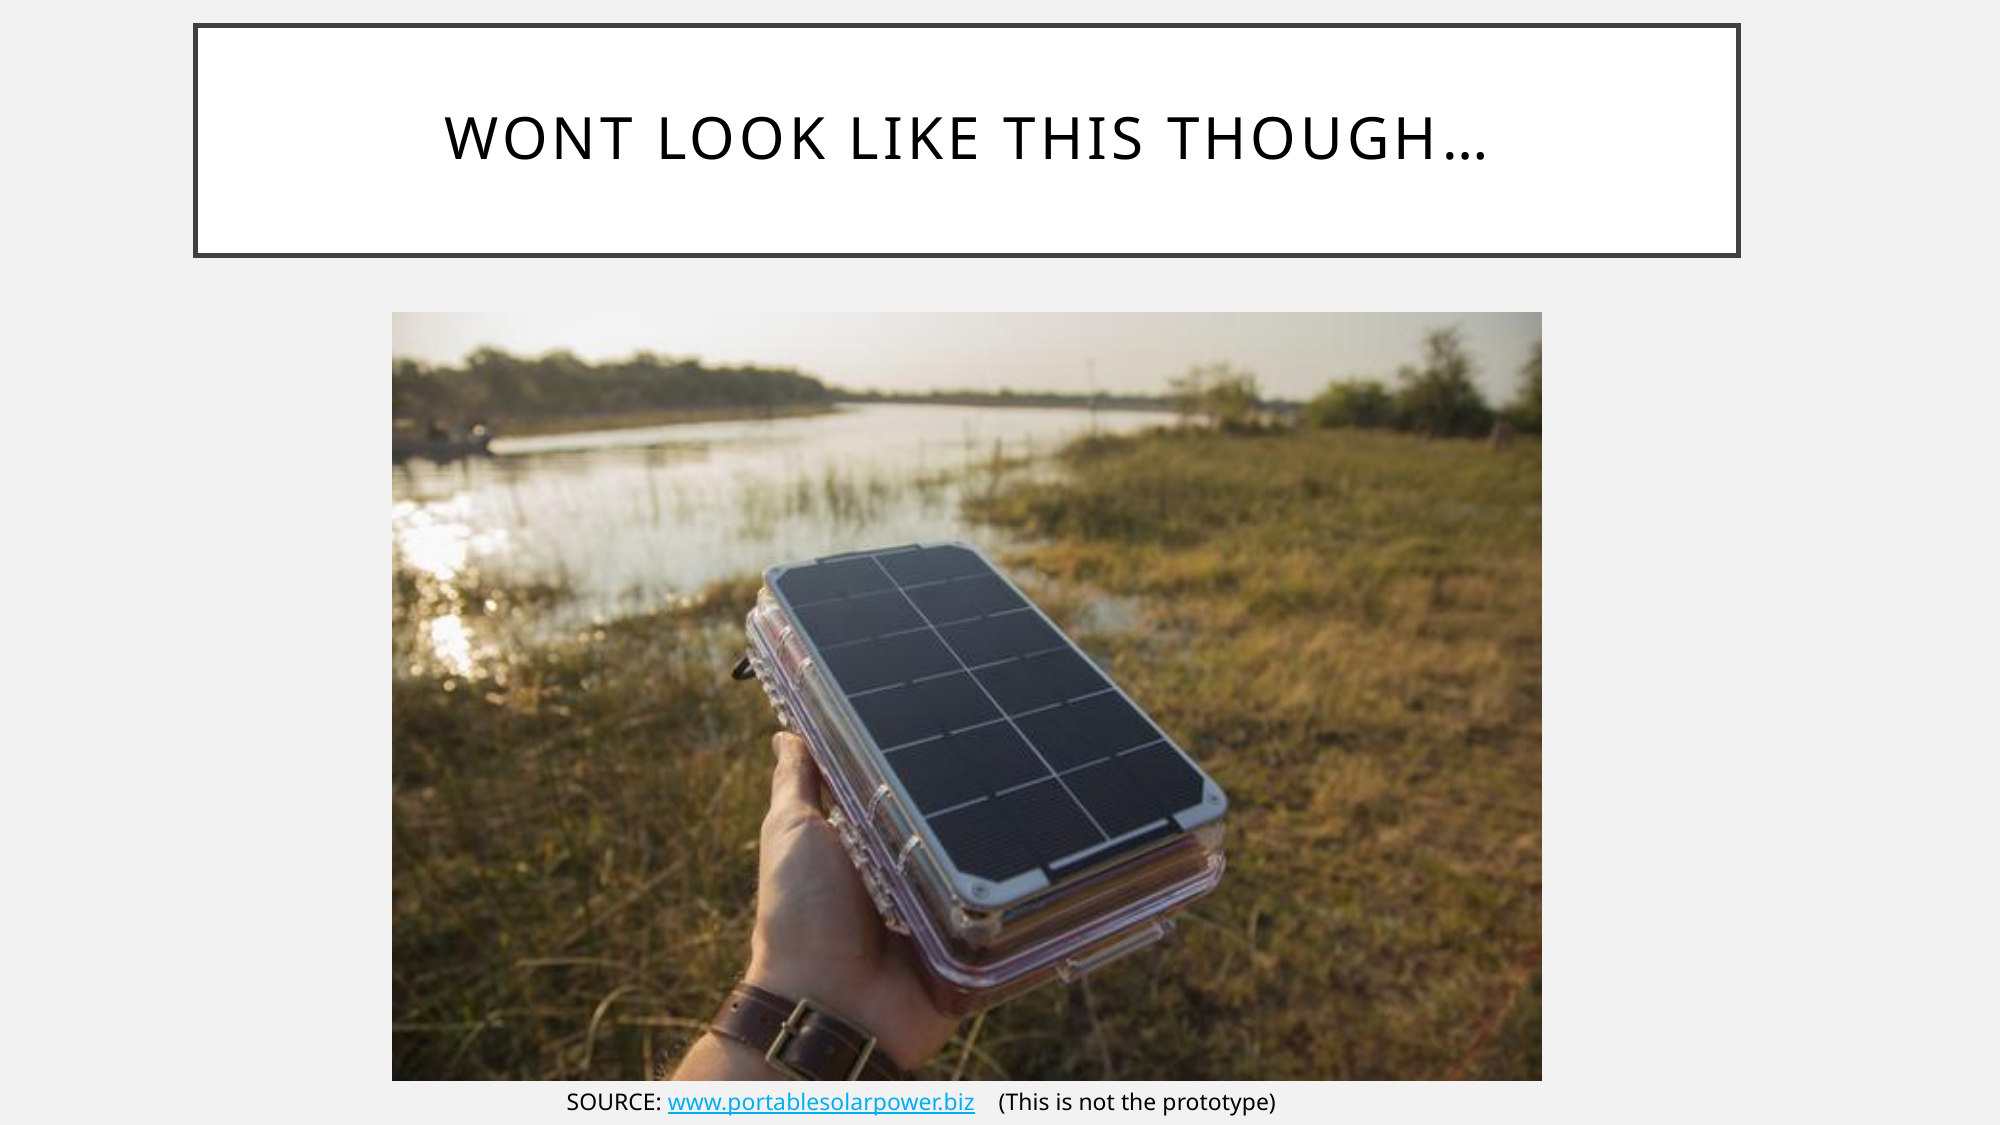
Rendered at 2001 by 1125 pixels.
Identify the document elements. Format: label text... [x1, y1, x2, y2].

text_box SOURCE: www.portablesolarpower.biz (This is not the prototype) [551, 1081, 1292, 1125]
title Wont look like this though… [193, 23, 1741, 258]
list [392, 312, 1542, 1081]
